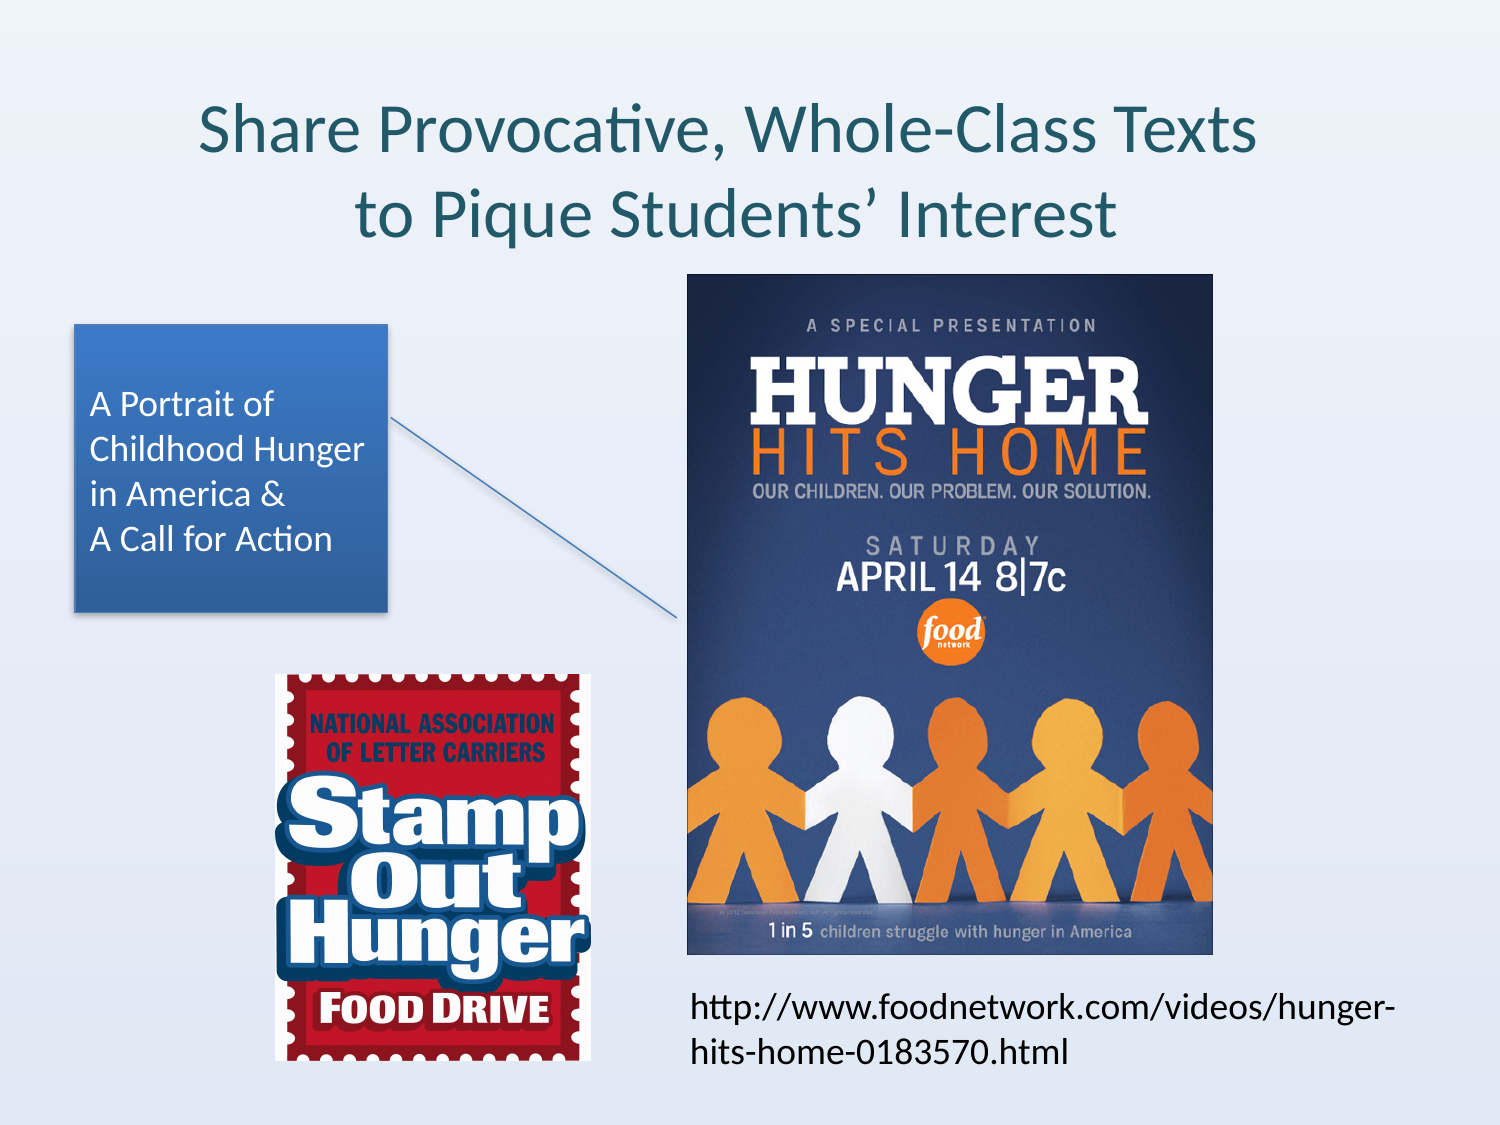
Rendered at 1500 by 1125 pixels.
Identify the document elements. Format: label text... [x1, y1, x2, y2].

text_box http://www.foodnetwork.com/videos/hunger-hits-home-0183570.html [674, 974, 1425, 1080]
text_box Share Provocative, Whole-Class Texts to Pique Students’ Interest [62, 75, 1413, 263]
picture [687, 274, 1213, 955]
text_box A Portrait of Childhood Hunger in America & A Call for Action [74, 324, 388, 613]
text_box A Portrait of Childhood Hunger in America & A Call for Action [390, 416, 678, 619]
picture [274, 674, 591, 1061]
